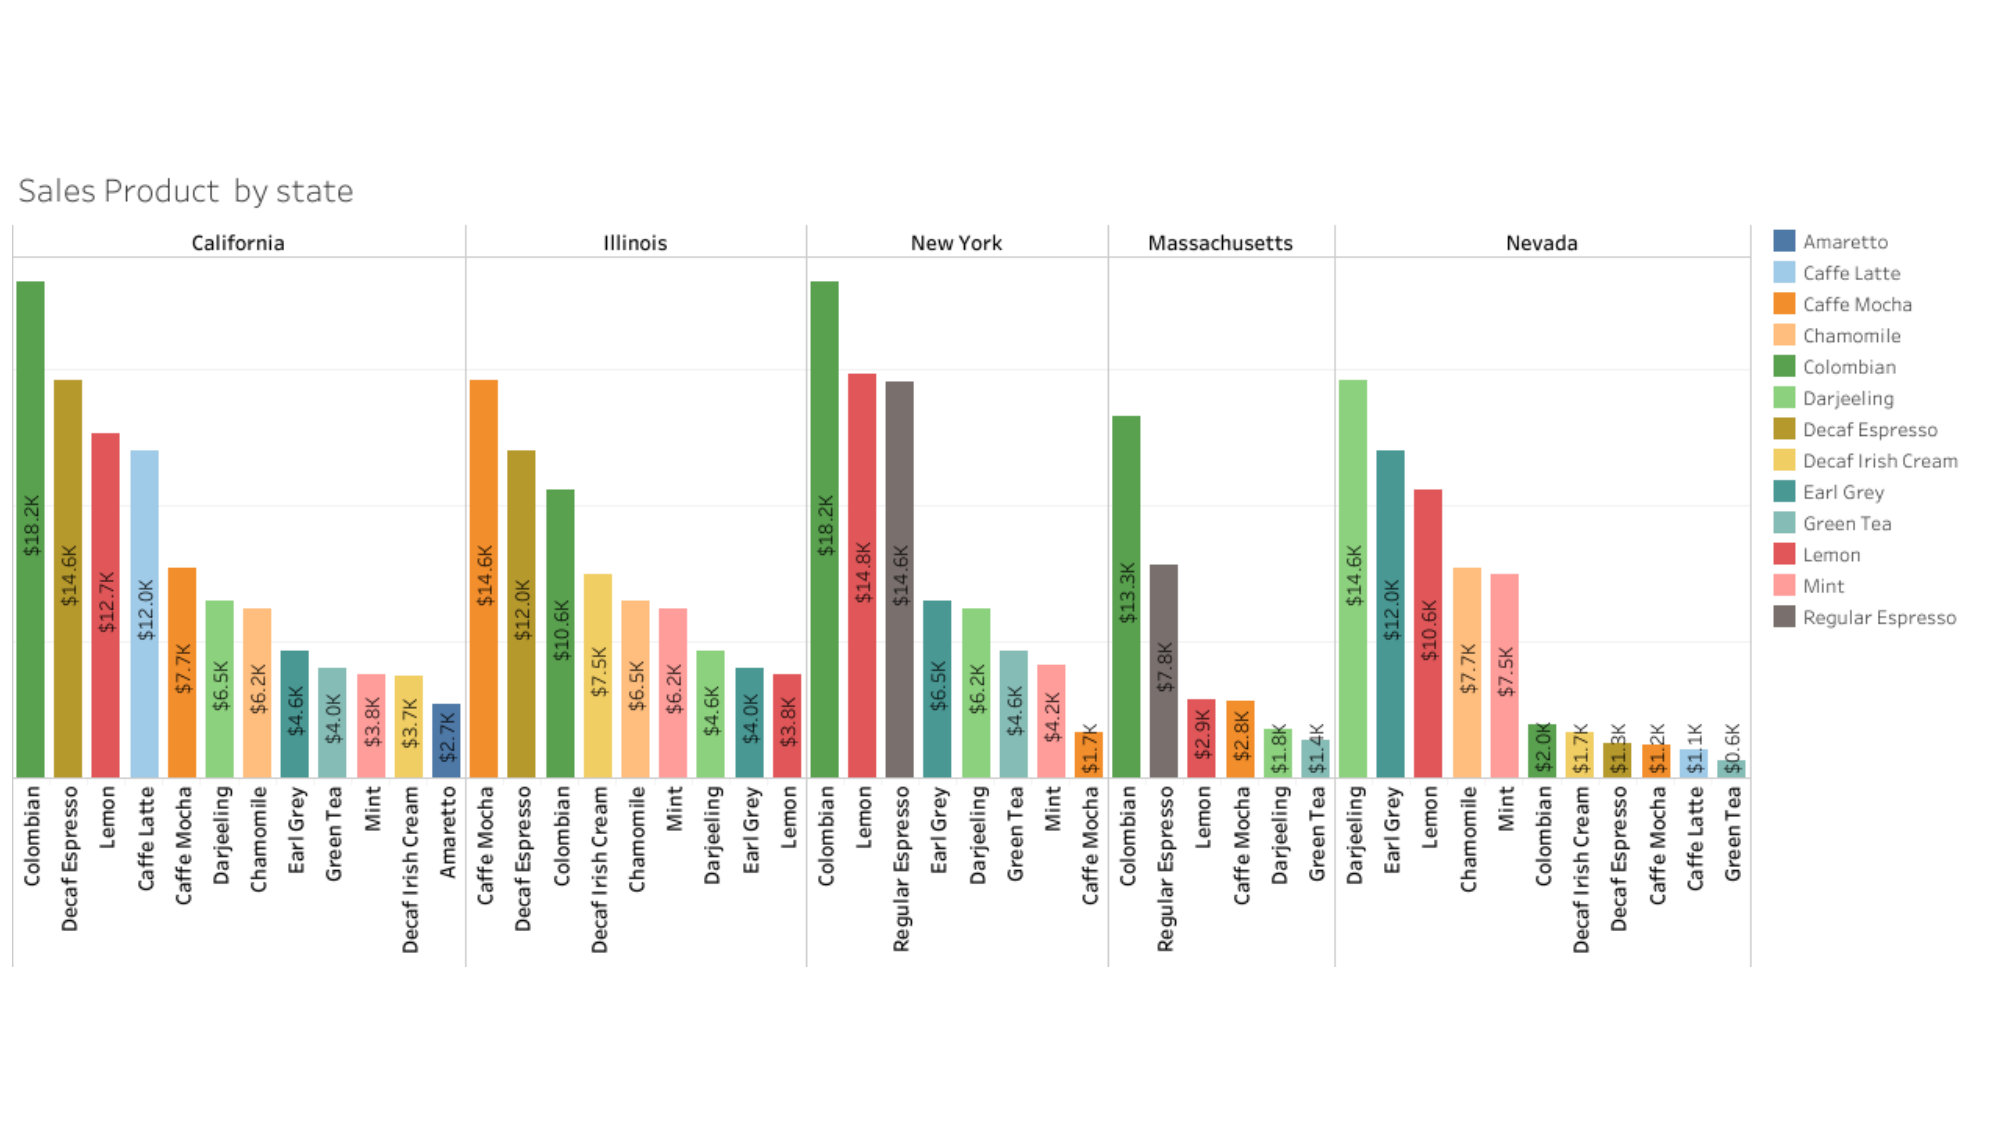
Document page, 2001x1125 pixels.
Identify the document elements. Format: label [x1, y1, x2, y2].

picture [12, 158, 1988, 967]
